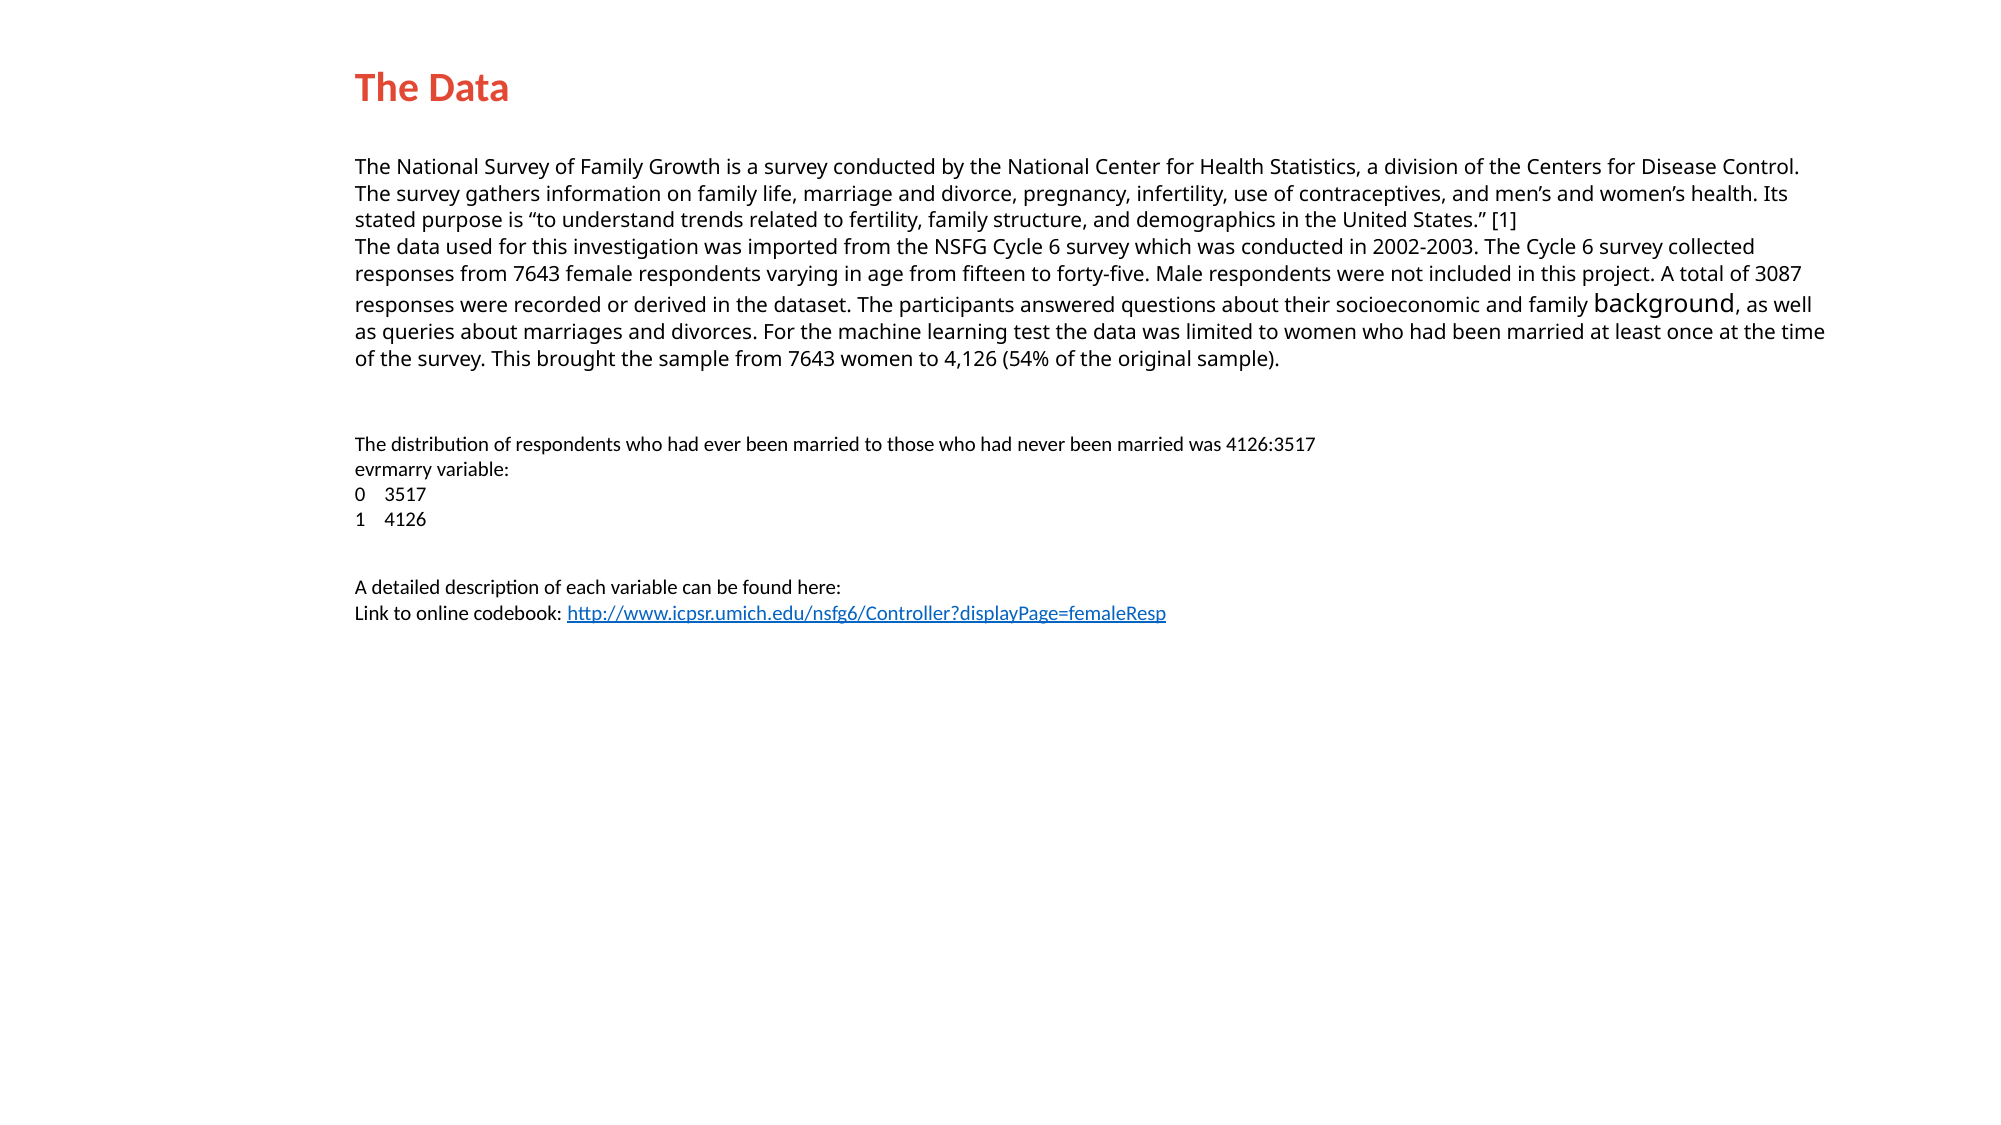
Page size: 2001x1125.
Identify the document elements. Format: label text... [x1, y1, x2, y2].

text_box The Data The National Survey of Family Growth is a survey conducted by the National Center for Health Statistics, a division of the Centers for Disease Control. The survey gathers information on family life, marriage and divorce, pregnancy, infertility, use of contraceptives, and men’s and women’s health. Its stated purpose is “to understand trends related to fertility, family structure, and demographics in the United States.” [1] The data used for this investigation was imported from the NSFG Cycle 6 survey which was conducted in 2002-2003. The Cycle 6 survey collected responses from 7643 female respondents varying in age from fifteen to forty-five. Male respondents were not included in this project. A total of 3087 responses were recorded or derived in the dataset. The participants answered questions about their socioeconomic and family background, as well as queries about marriages and divorces. For the machine learning test the data was limited to women who had been married at least once at the time of the survey. This brought the sample from 7643 women to 4,126 (54% of the original sample). The distribution of respondents who had ever been married to those who had never been married was 4126:3517 evrmarry variable: 0 3517 1 4126 A detailed description of each variable can be found here: Link to online codebook: http://www.icpsr.umich.edu/nsfg6/Controller?displayPage=femaleResp [340, 51, 1841, 659]
